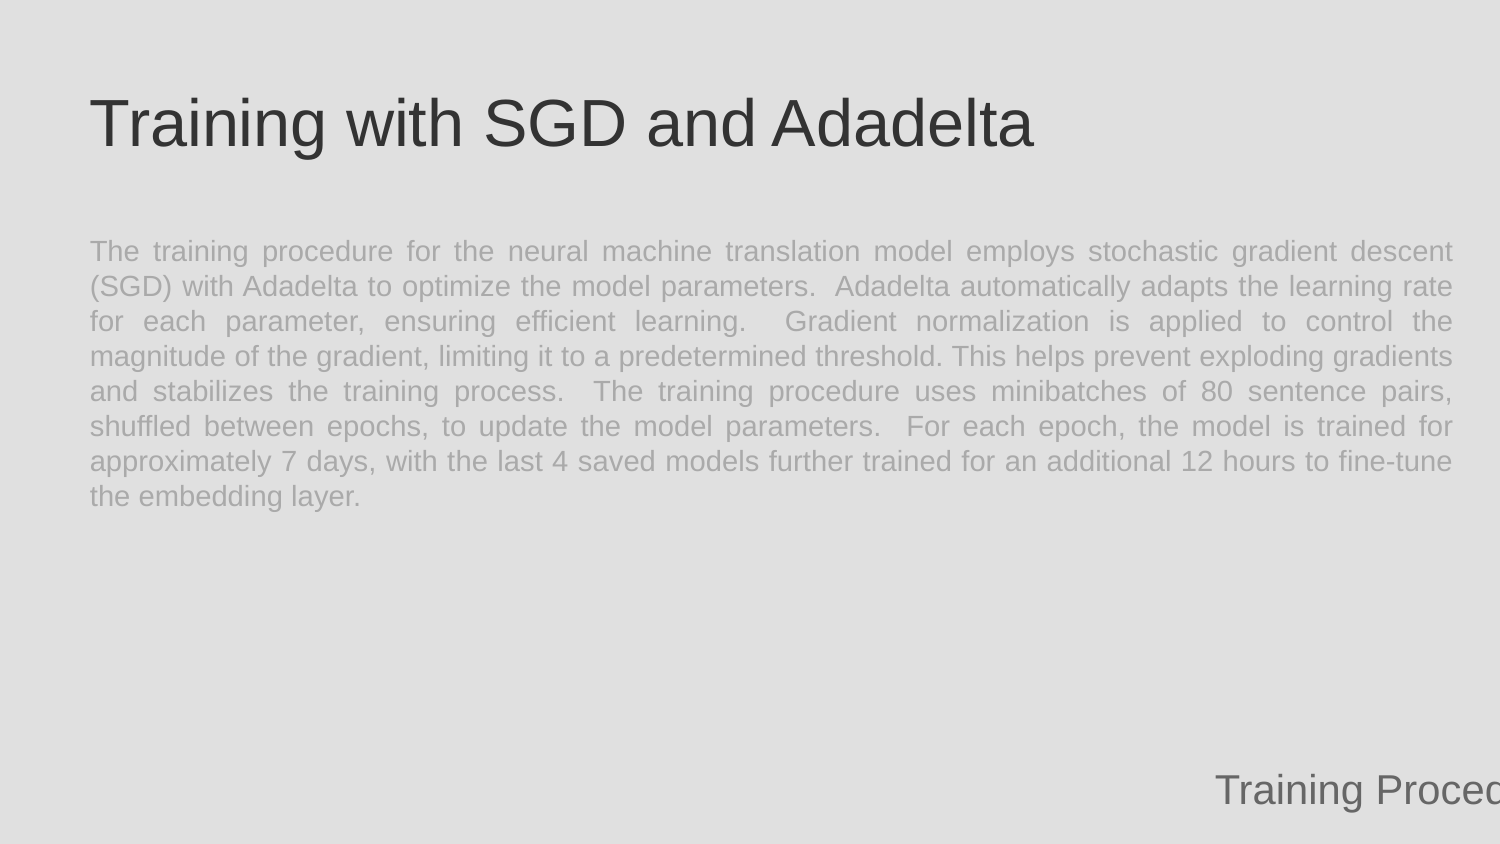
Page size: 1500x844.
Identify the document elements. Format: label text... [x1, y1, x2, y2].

text_box Training with SGD and Adadelta [74, 44, 1425, 195]
text_box Training Procedure [1199, 749, 1500, 825]
text_box The training procedure for the neural machine translation model employs stochastic gradient descent (SGD) with Adadelta to optimize the model parameters. Adadelta automatically adapts the learning rate for each parameter, ensuring efficient learning. Gradient normalization is applied to control the magnitude of the gradient, limiting it to a predetermined threshold. This helps prevent exploding gradients and stabilizes the training process. The training procedure uses minibatches of 80 sentence pairs, shuffled between epochs, to update the model parameters. For each epoch, the model is trained for approximately 7 days, with the last 4 saved models further trained for an additional 12 hours to fine-tune the embedding layer. [74, 224, 1470, 765]
